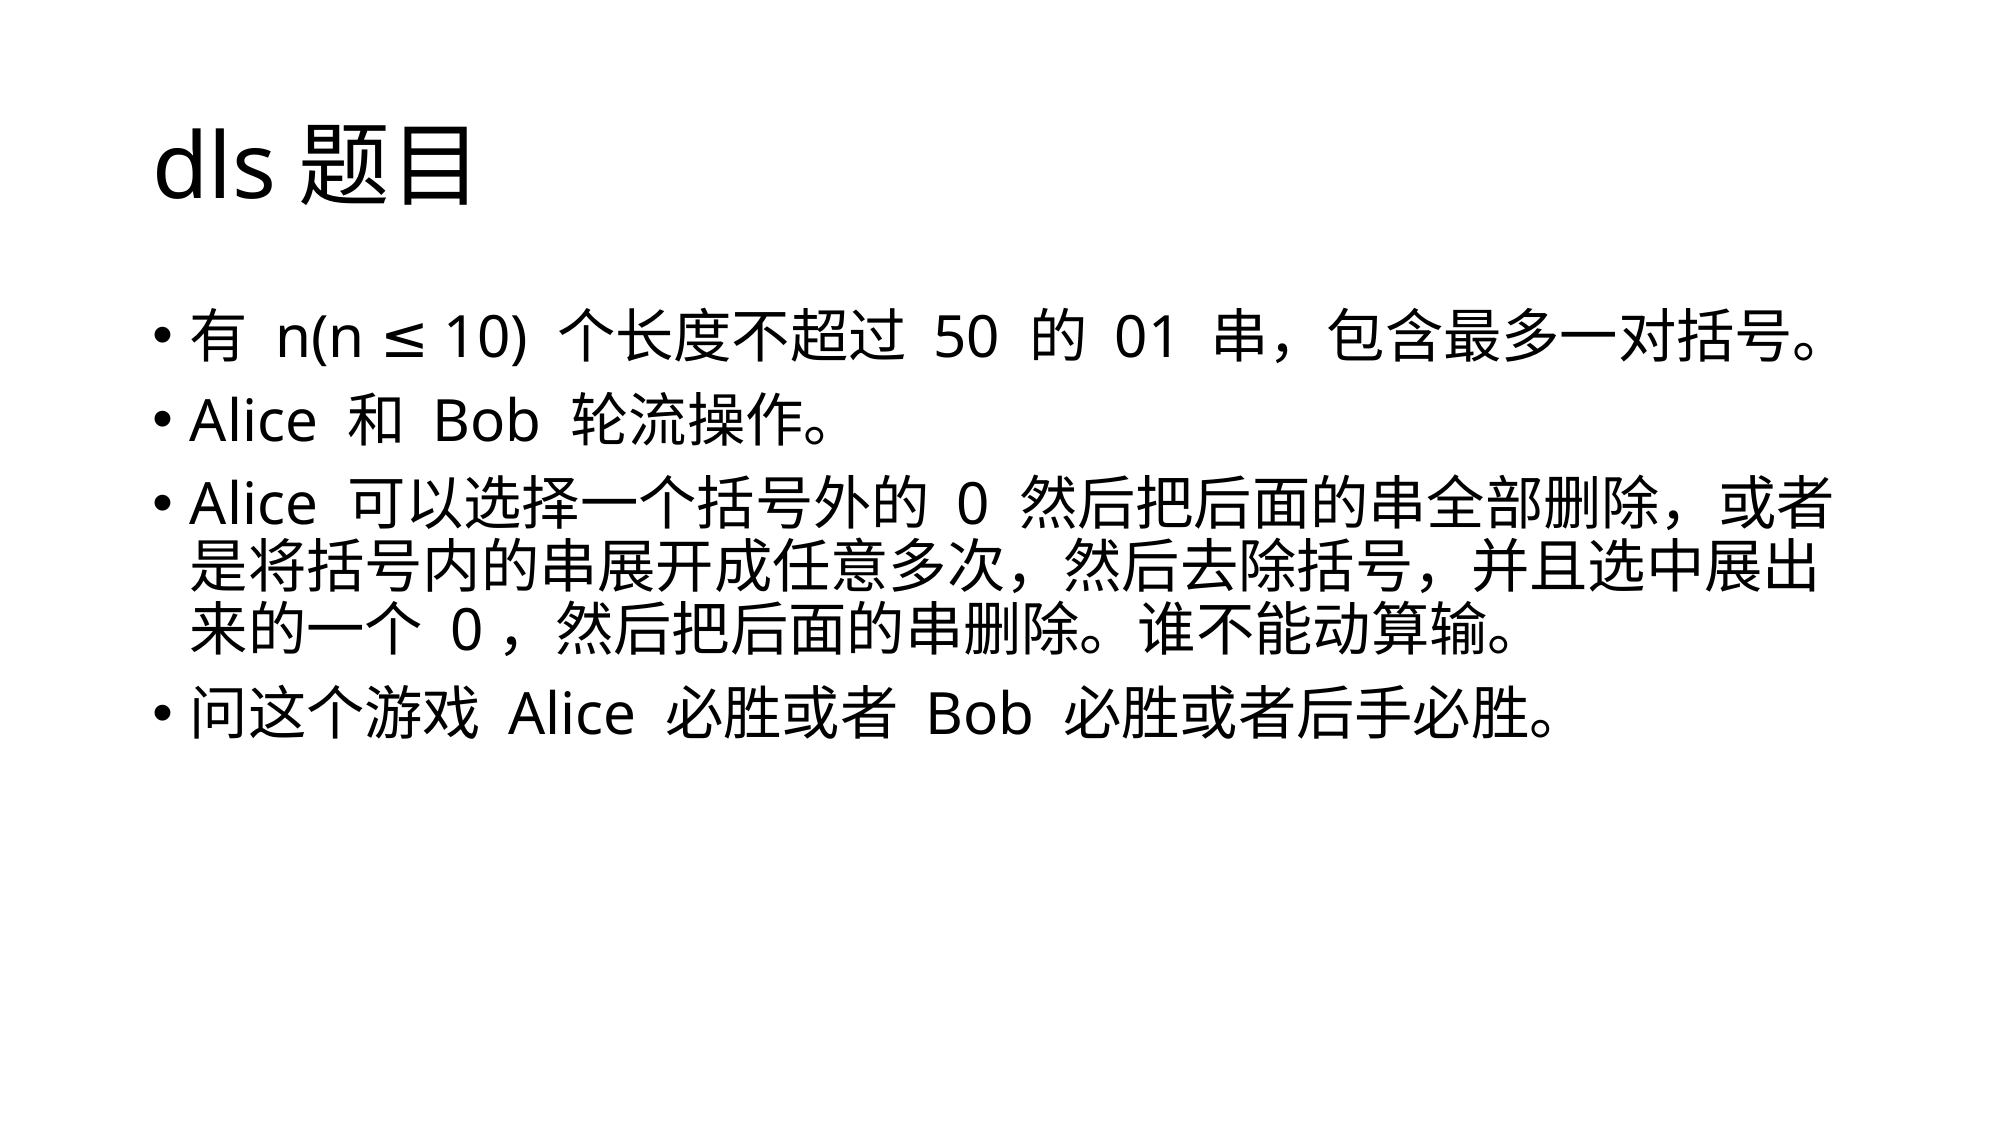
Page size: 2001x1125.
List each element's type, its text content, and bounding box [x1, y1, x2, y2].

list 有 n(n ≤ 10) 个长度不超过 50 的 01 串，包含最多一对括号。 Alice 和 Bob 轮流操作。 Alice 可以选择一个括号外的 0 然后把后面的串全部删除，或者是将括号内的串展开成任意多次，然后去除括号，并且选中展出来的一个 0，然后把后面的串删除。谁不能动算输。 问这个游戏 Alice 必胜或者 Bob 必胜或者后手必胜。 [137, 299, 1863, 1014]
title dls题目 [137, 59, 1863, 278]
